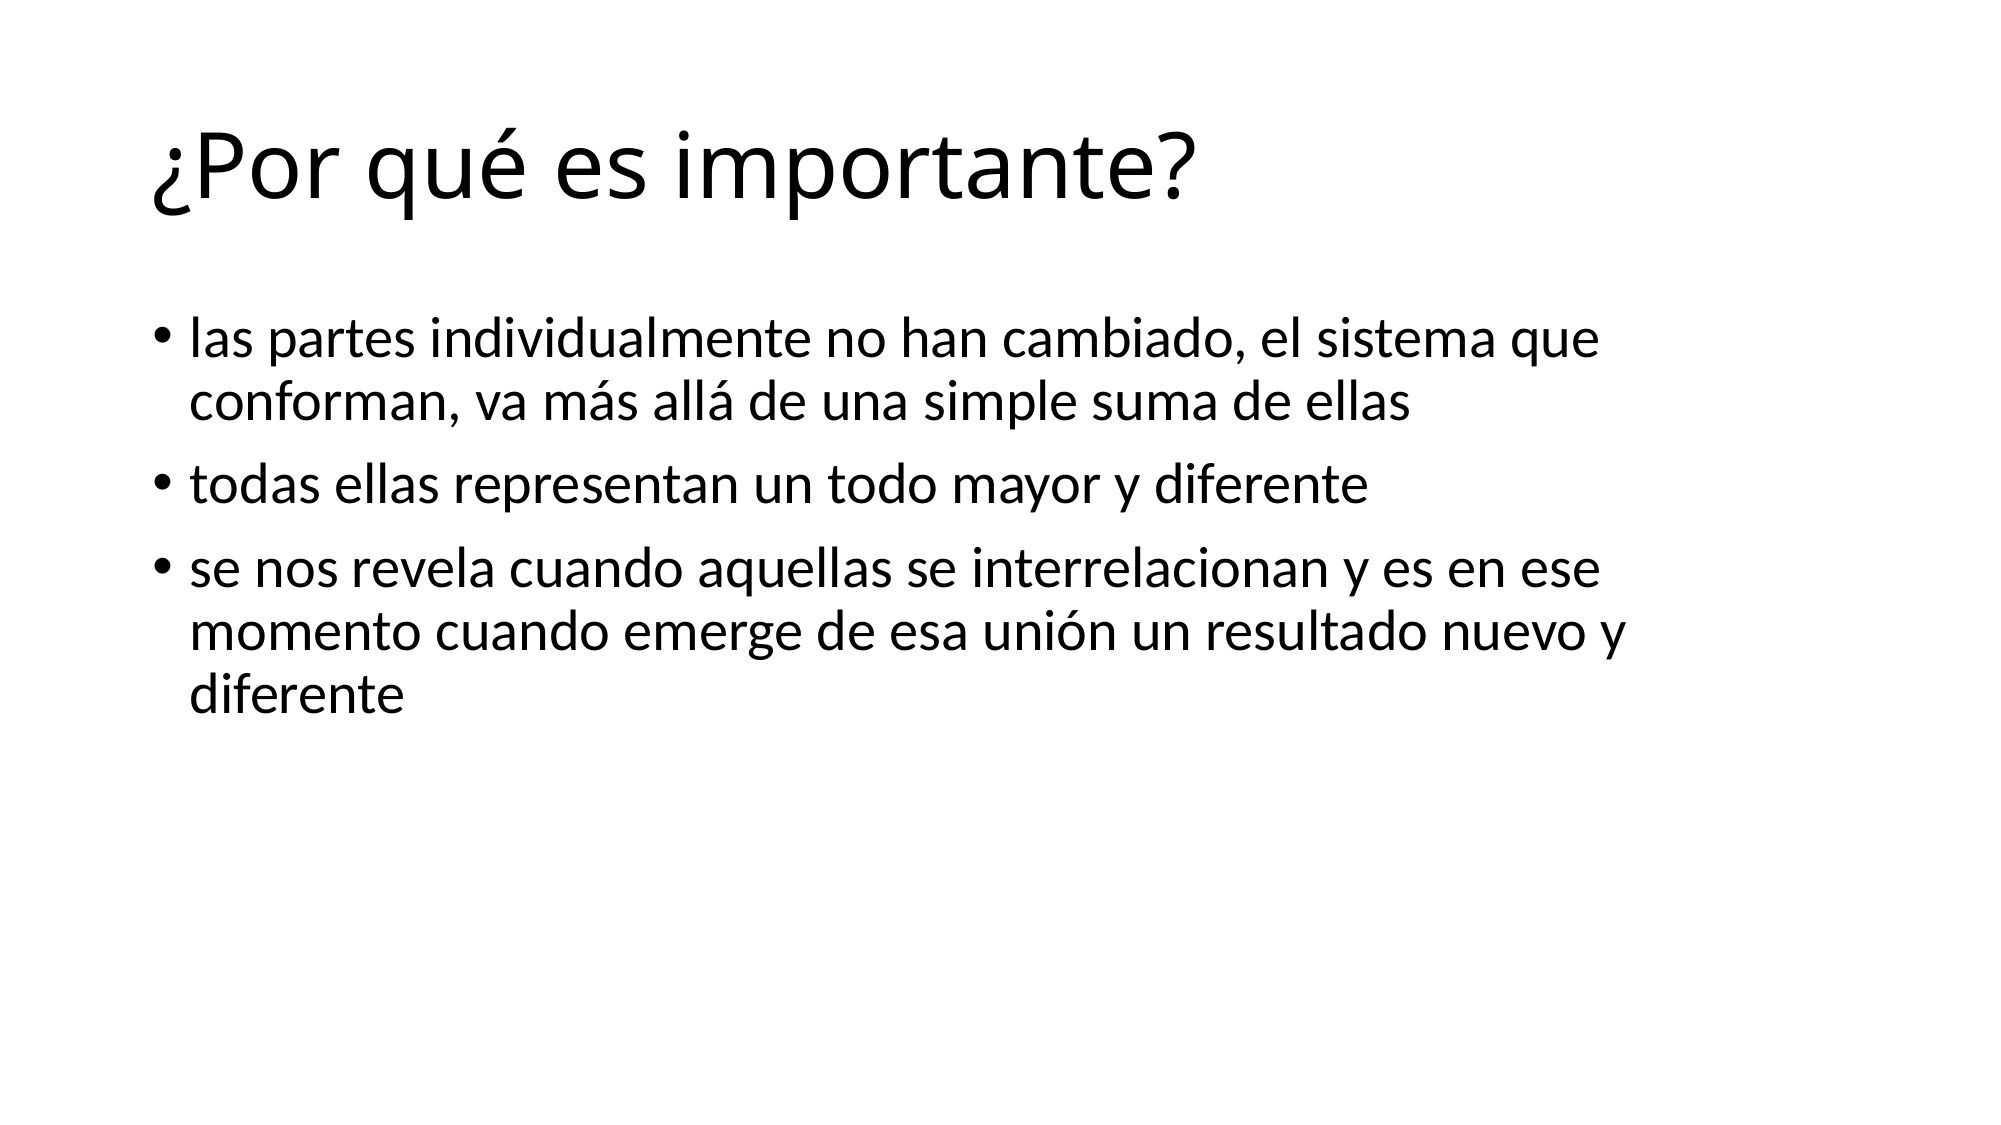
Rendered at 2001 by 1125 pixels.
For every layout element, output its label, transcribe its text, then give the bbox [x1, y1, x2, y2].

title ¿Por qué es importante? [137, 59, 1863, 278]
list las partes individualmente no han cambiado, el sistema que conforman, va más allá de una simple suma de ellas todas ellas representan un todo mayor y diferente se nos revela cuando aquellas se interrelacionan y es en ese momento cuando emerge de esa unión un resultado nuevo y diferente [137, 299, 1863, 1014]
